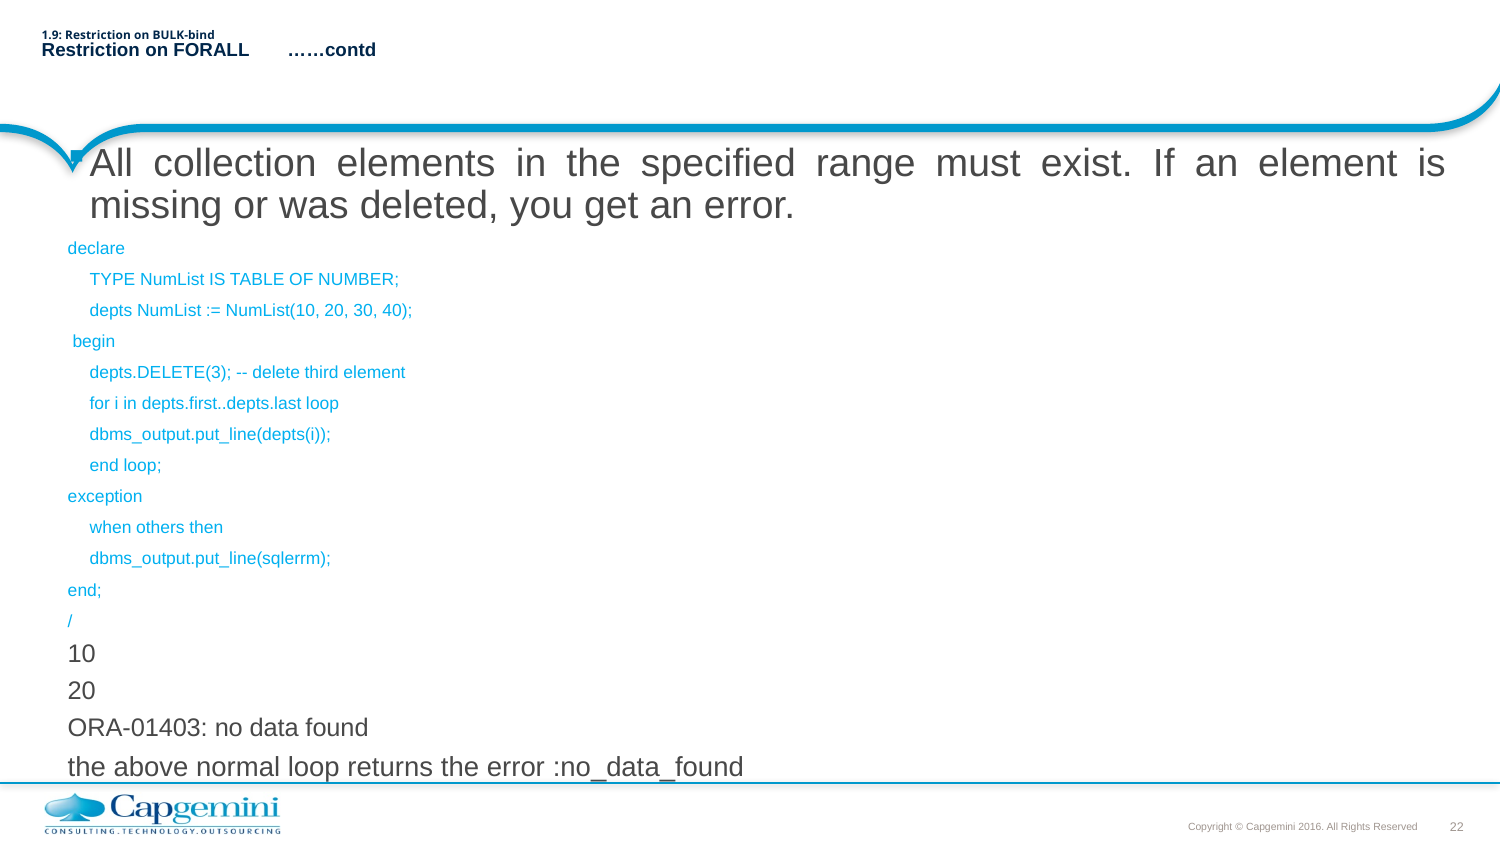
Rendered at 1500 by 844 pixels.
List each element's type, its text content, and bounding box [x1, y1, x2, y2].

picture [44, 792, 281, 835]
title 1.9: Restriction on BULK-bind Restriction on FORALL ……contd [0, 0, 1500, 90]
list All collection elements in the specified range must exist. If an element is missing or was deleted, you get an error. declare TYPE NumList IS TABLE OF NUMBER; depts NumList := NumList(10, 20, 30, 40); begin depts.DELETE(3); -- delete third element for i in depts.first..depts.last loop dbms_output.put_line(depts(i)); end loop; exception when others then dbms_output.put_line(sqlerrm); end; / 10 20 ORA-01403: no data found the above normal loop returns the error :no_data_found [52, 132, 1459, 800]
